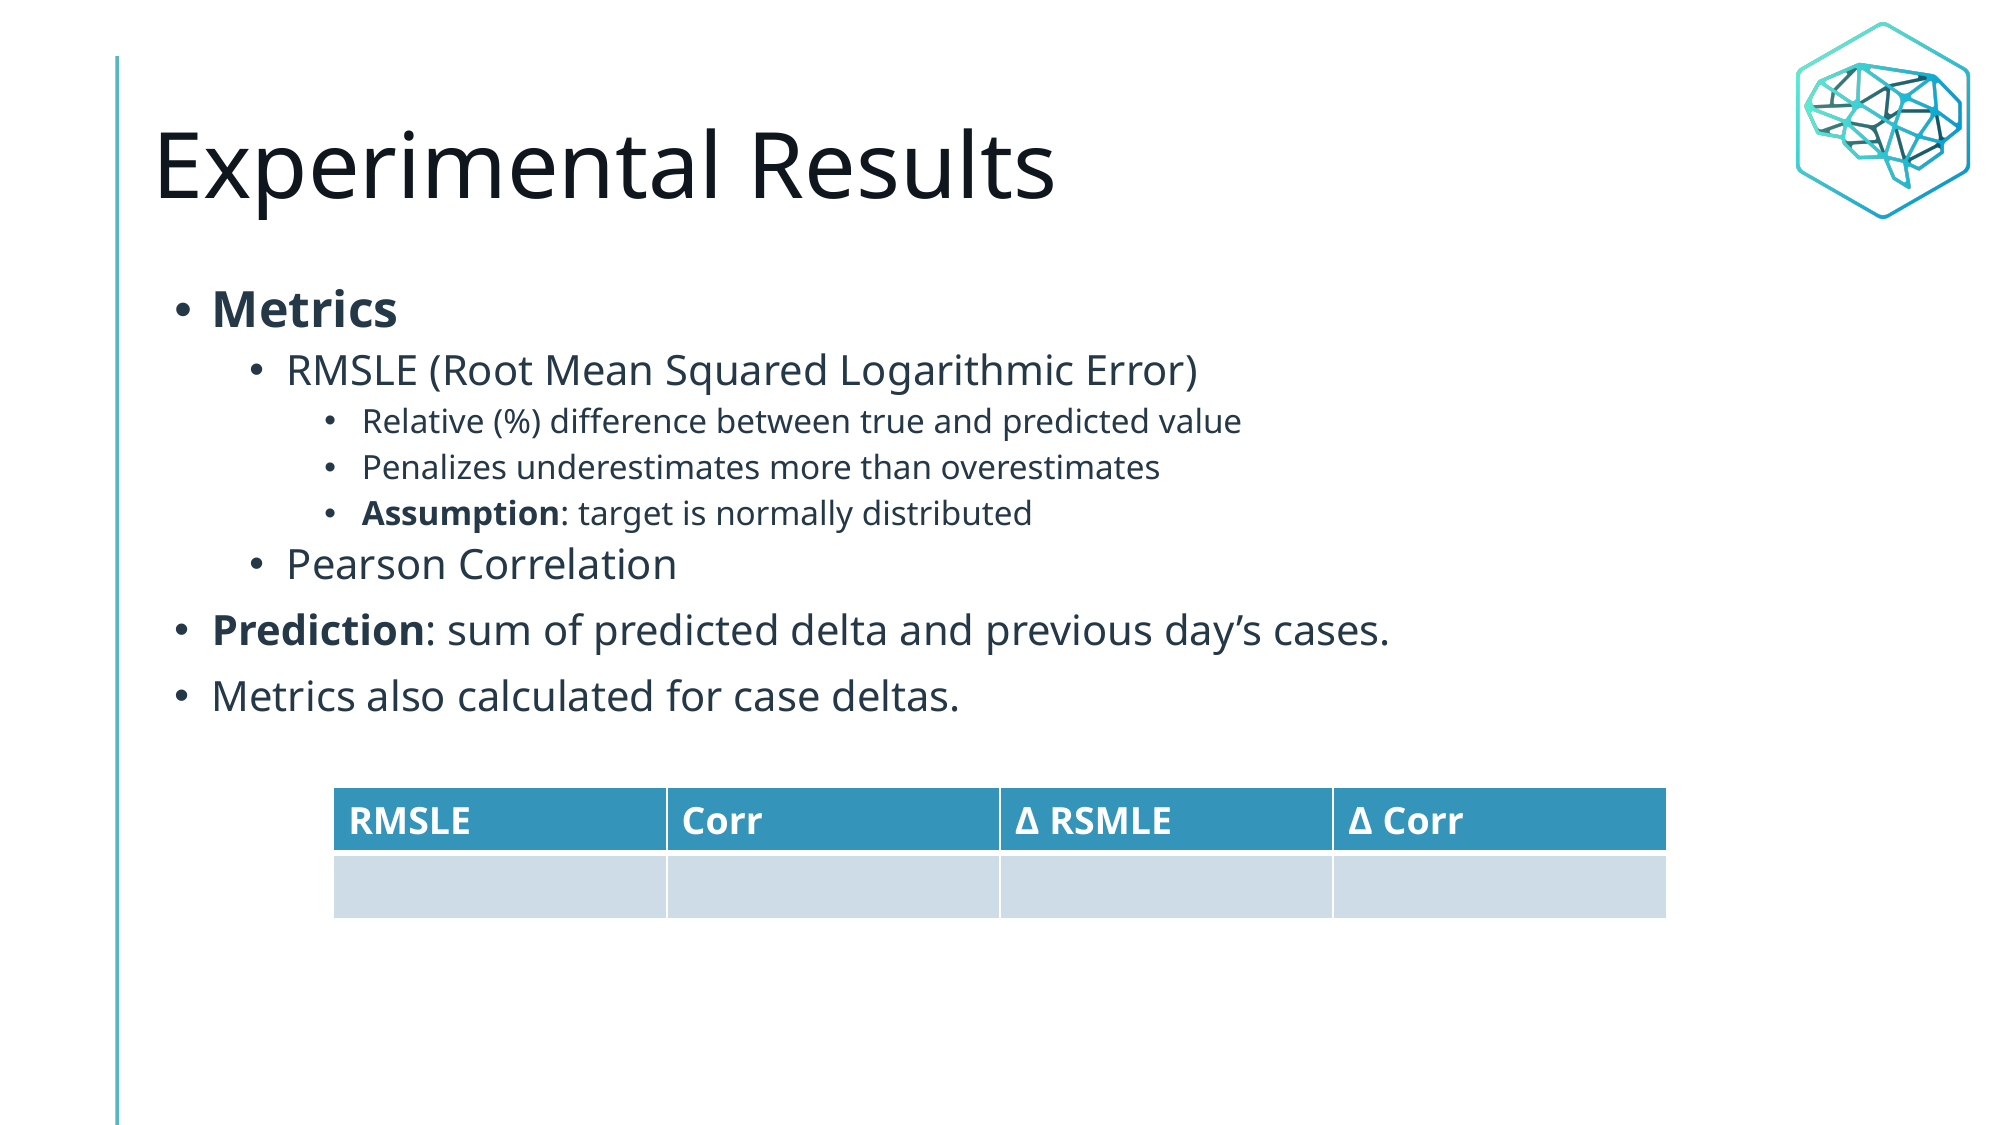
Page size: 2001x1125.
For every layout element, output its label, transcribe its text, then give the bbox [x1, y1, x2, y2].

list Metrics RMSLE (Root Mean Squared Logarithmic Error) Relative (%) difference between true and predicted value Penalizes underestimates more than overestimates Assumption: target is normally distributed Pearson Correlation Prediction: sum of predicted delta and previous day’s cases. Metrics also calculated for case deltas. [159, 277, 1885, 992]
table_cell [1001, 856, 1332, 918]
table_header Δ RSMLE [1001, 788, 1332, 850]
table_cell [334, 856, 666, 918]
table_header Δ Corr [1334, 788, 1666, 850]
table_cell [668, 856, 999, 918]
table_header RMSLE [334, 788, 666, 850]
picture [1784, 22, 1982, 219]
table_cell [1334, 856, 1666, 918]
title Experimental Results [137, 59, 1863, 278]
table_header Corr [668, 788, 999, 850]
